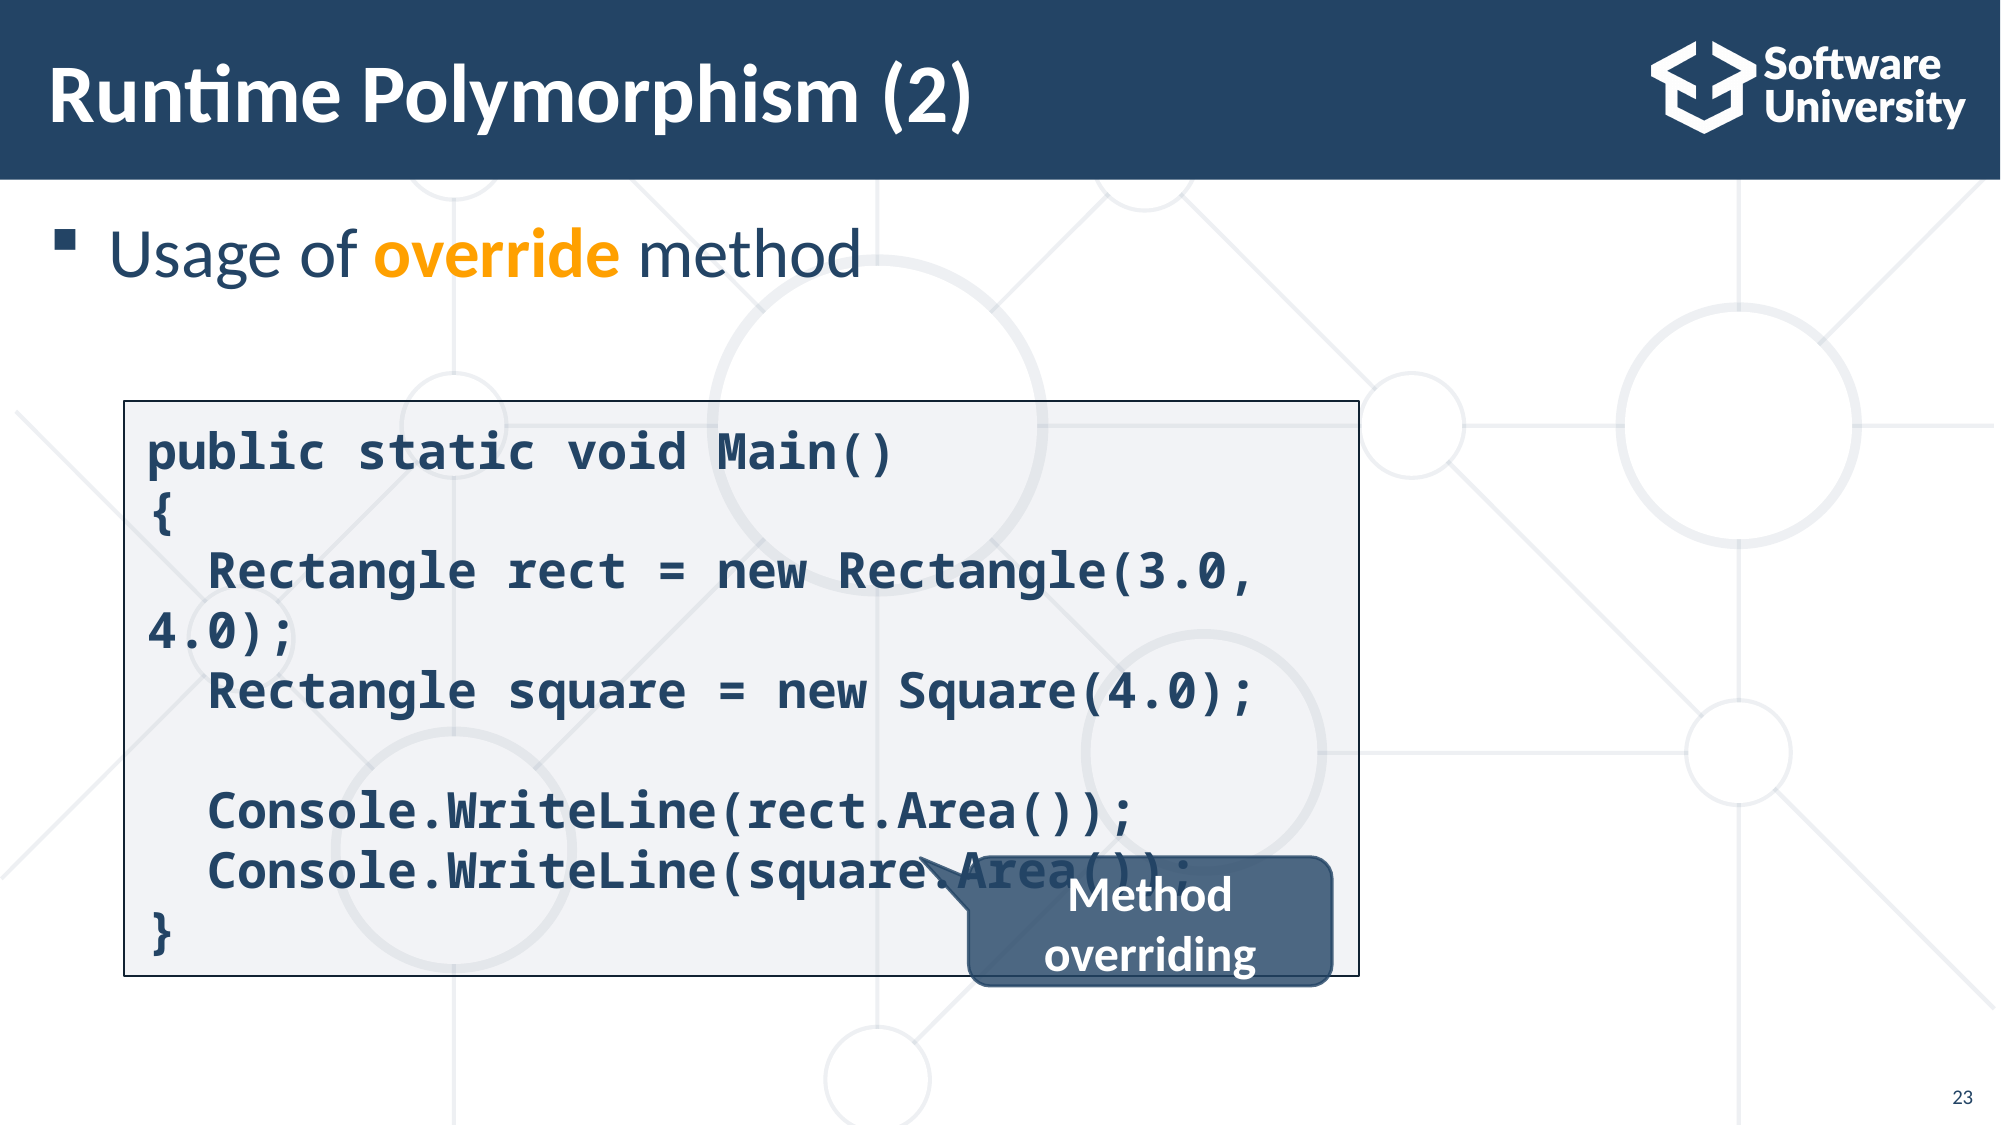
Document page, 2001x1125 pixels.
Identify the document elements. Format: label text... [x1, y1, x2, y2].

picture [1651, 41, 1966, 134]
text_box public static void Main() { Rectangle rect = new Rectangle(3.0, 4.0); Rectangle square = new Square(4.0); Console.WriteLine(rect.Area()); Console.WriteLine(square.Area()); } [123, 401, 1360, 976]
title Runtime Polymorphism (2) [31, 16, 1625, 162]
list Usage of override method [31, 196, 1970, 1104]
slide_number 23 [1927, 1067, 1989, 1117]
text_box Method overriding [918, 854, 1335, 989]
